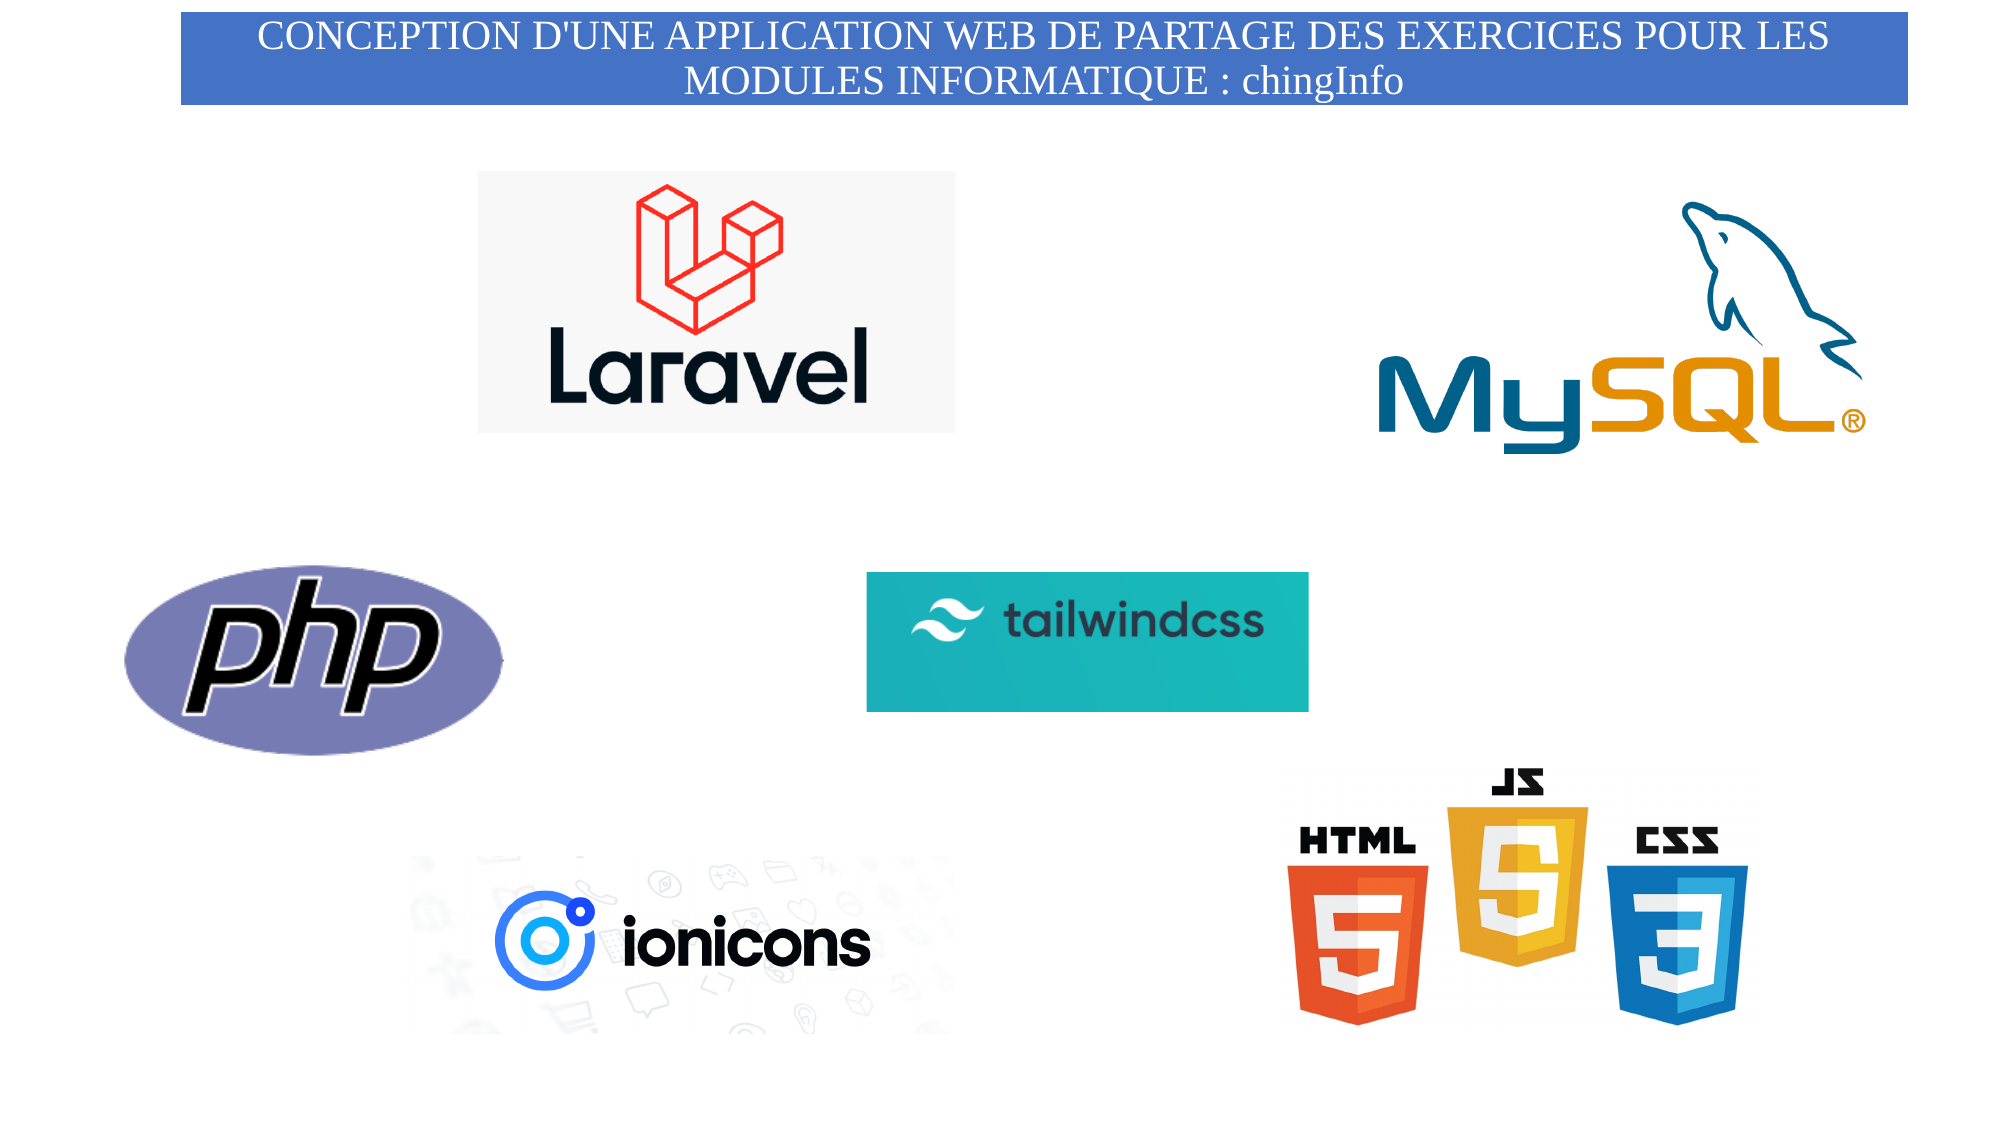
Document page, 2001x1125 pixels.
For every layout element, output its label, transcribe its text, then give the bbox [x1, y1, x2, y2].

picture [78, 519, 548, 801]
picture [1378, 201, 1866, 454]
picture [866, 572, 1309, 712]
picture [402, 856, 962, 1034]
picture [477, 171, 956, 433]
picture [1275, 765, 1760, 1034]
text_box CONCEPTION D'UNE APPLICATION WEB DE PARTAGE DES EXERCICES POUR LES MODULES INFORMATIQUE : chingInfo [181, 12, 1908, 105]
